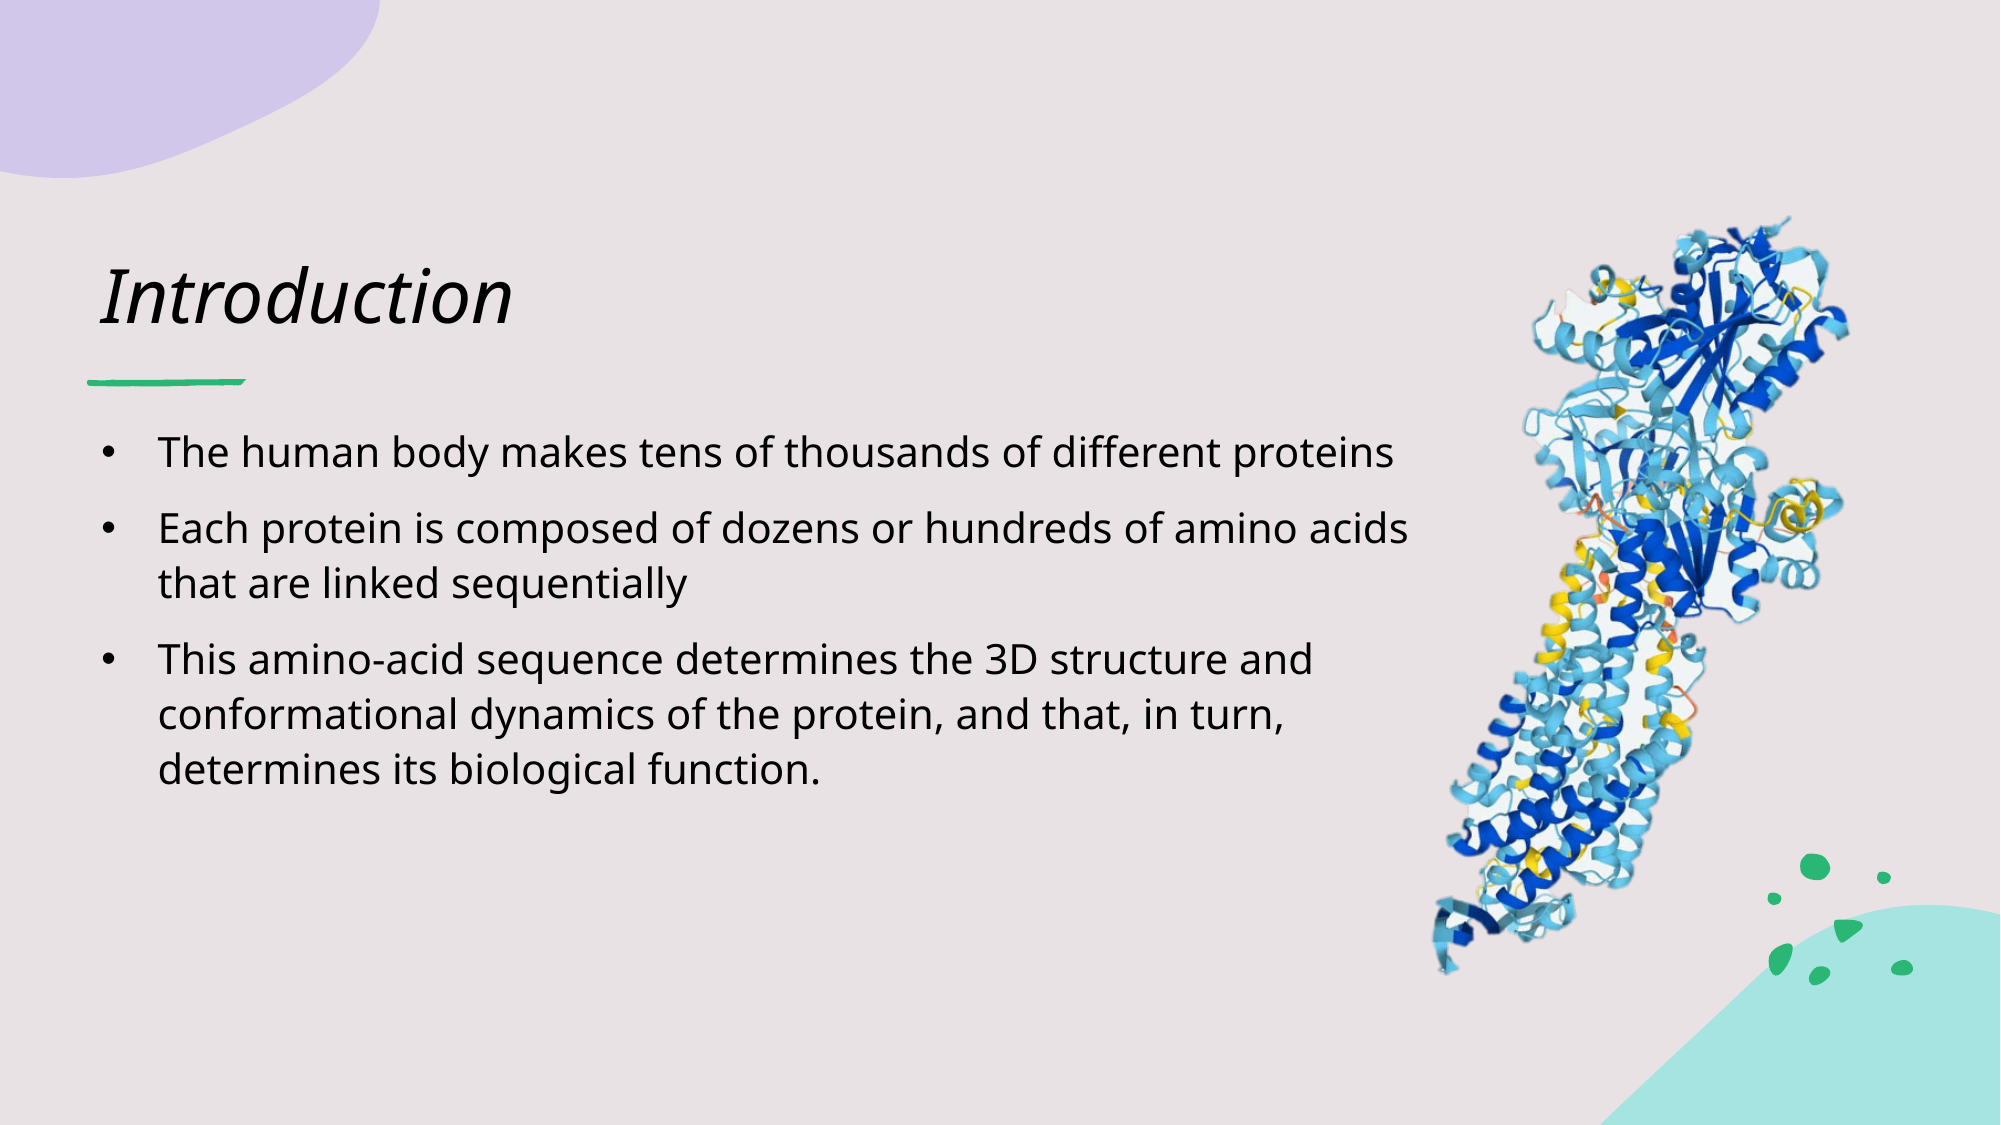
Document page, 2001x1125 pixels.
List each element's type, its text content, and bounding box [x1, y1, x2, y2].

picture [1132, 39, 2000, 1123]
list The human body makes tens of thousands of different proteins Each protein is composed of dozens or hundreds of amino acids that are linked sequentially This amino-acid sequence determines the 3D structure and conformational dynamics of the protein, and that, in turn, determines its biological function. [86, 413, 1455, 996]
title Introduction [86, 129, 1740, 347]
